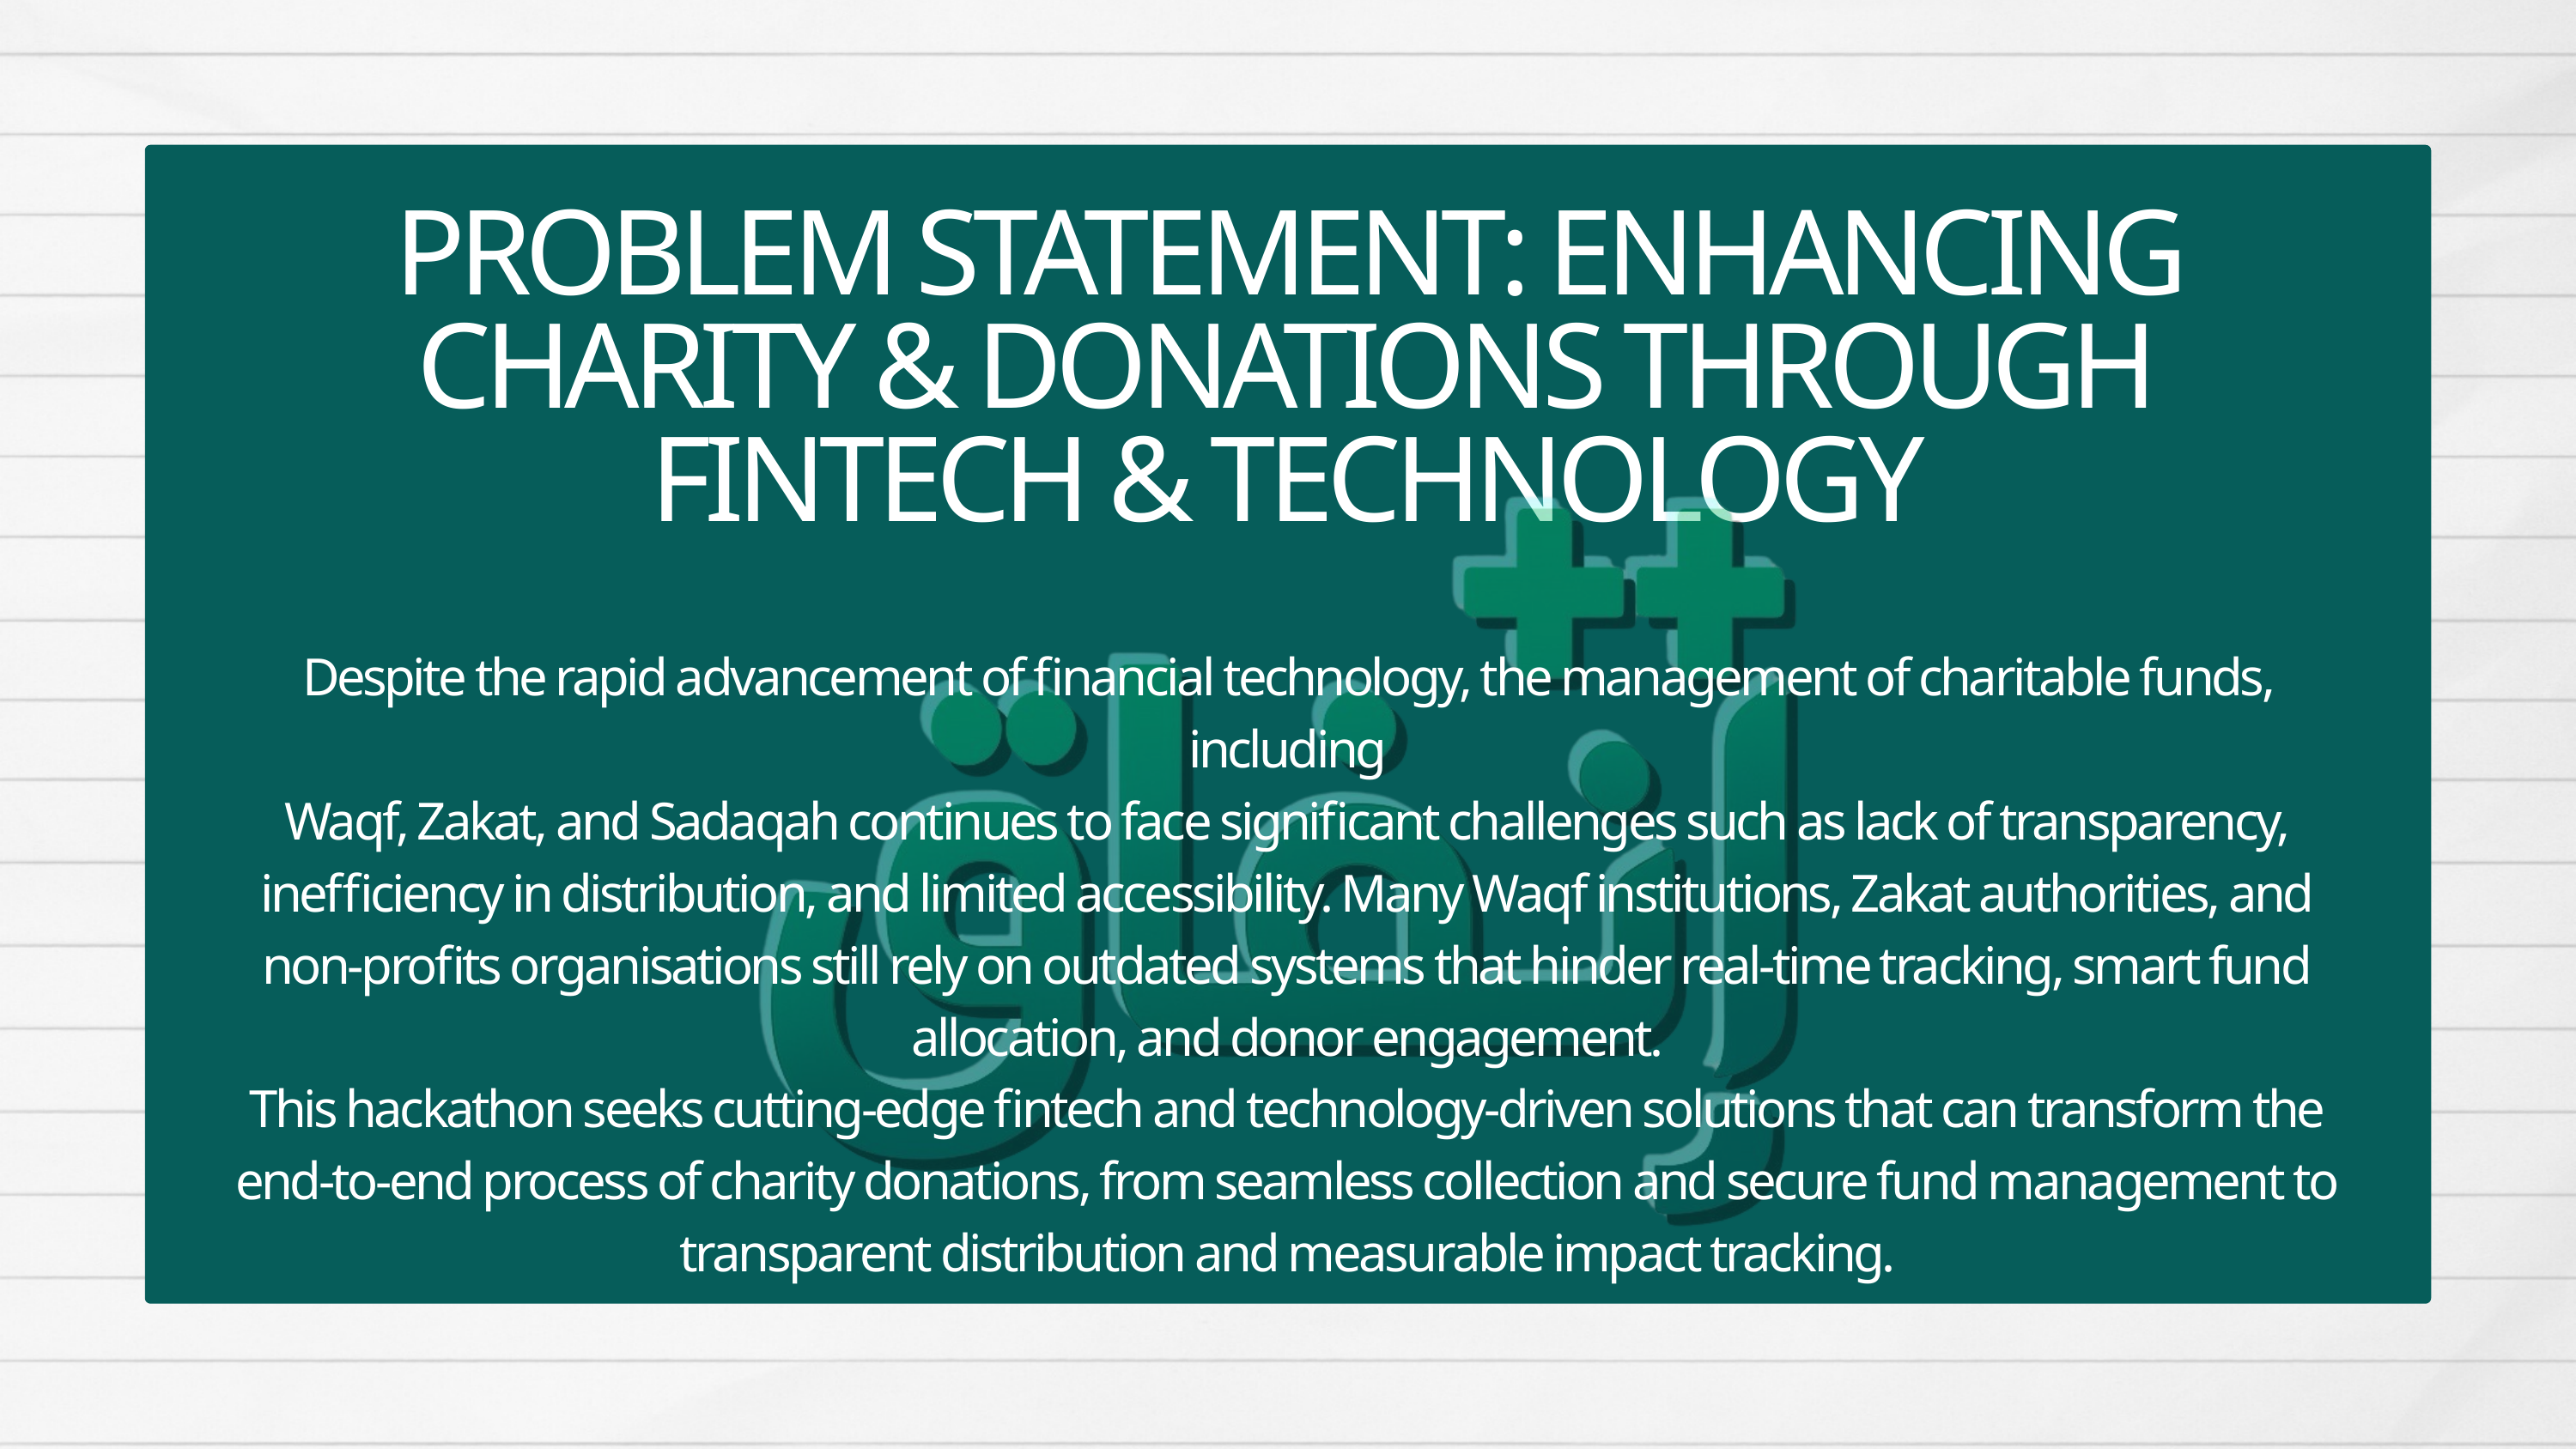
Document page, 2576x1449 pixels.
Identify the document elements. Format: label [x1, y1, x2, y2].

text_box [144, 144, 2432, 1304]
text_box [0, 0, 2576, 1449]
